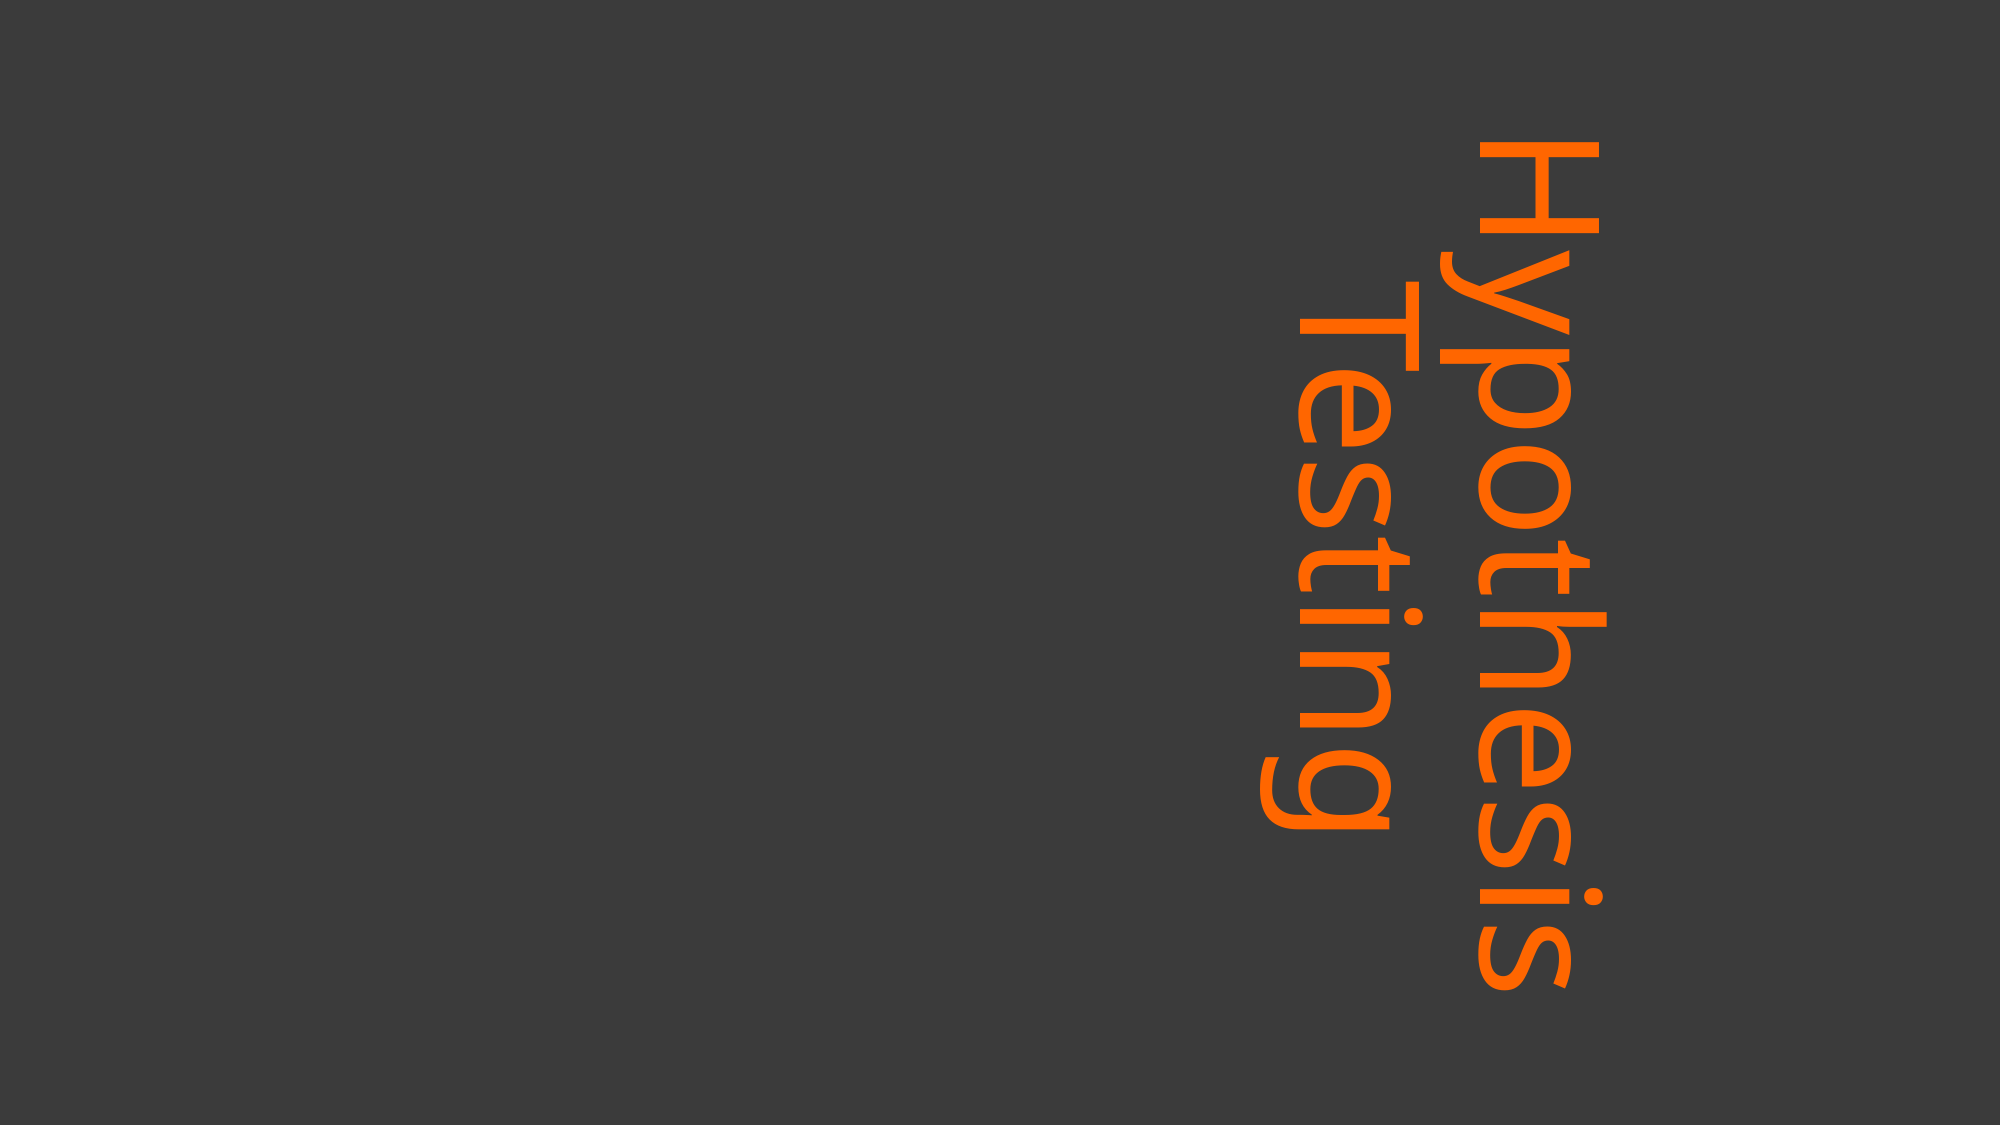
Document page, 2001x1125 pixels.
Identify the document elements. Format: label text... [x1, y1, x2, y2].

title Hypothesis Testing [0, 0, 2000, 1125]
